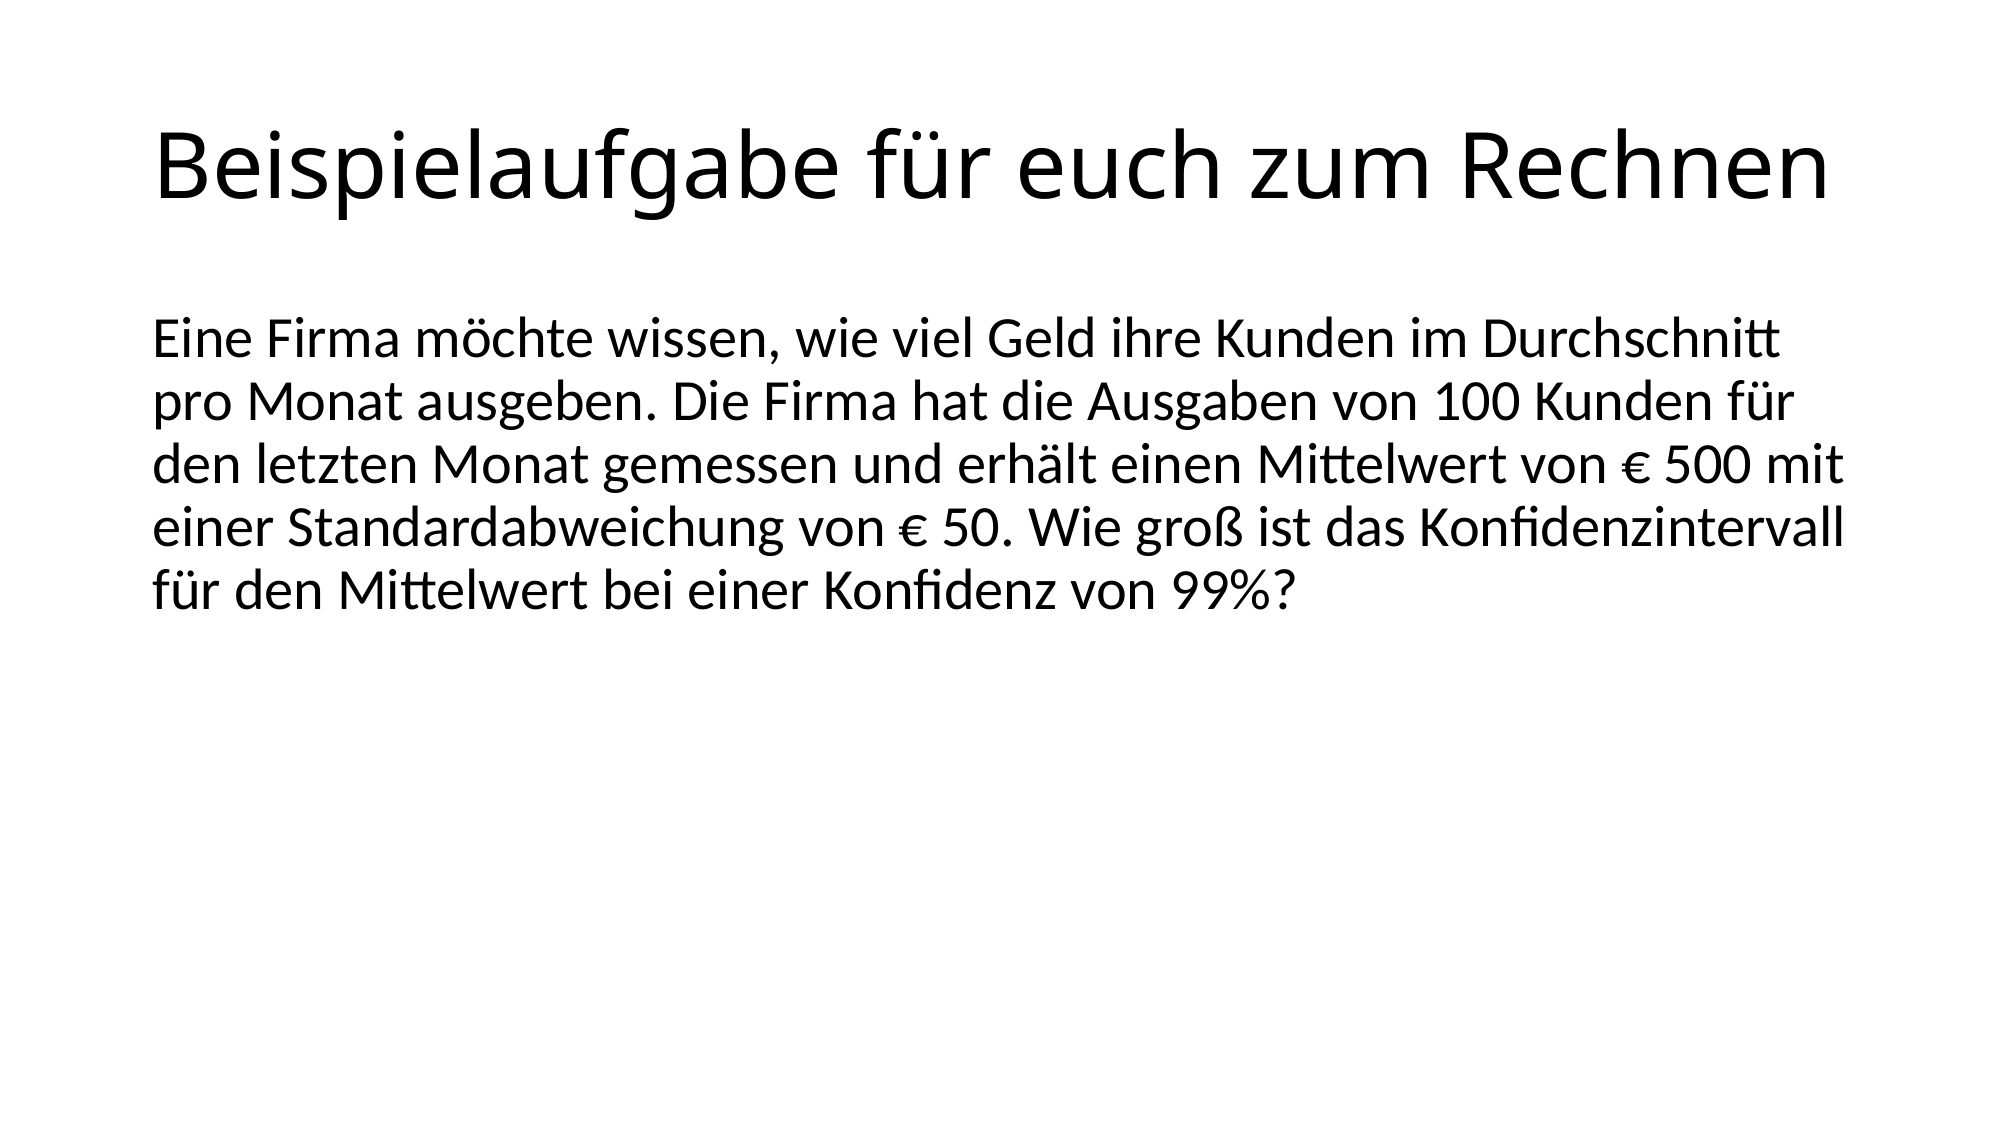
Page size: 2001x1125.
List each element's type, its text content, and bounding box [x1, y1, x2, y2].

list Eine Firma möchte wissen, wie viel Geld ihre Kunden im Durchschnitt pro Monat ausgeben. Die Firma hat die Ausgaben von 100 Kunden für den letzten Monat gemessen und erhält einen Mittelwert von € 500 mit einer Standardabweichung von € 50. Wie groß ist das Konfidenzintervall für den Mittelwert bei einer Konfidenz von 99%? [137, 299, 1863, 1014]
title Beispielaufgabe für euch zum Rechnen [137, 59, 1863, 278]
